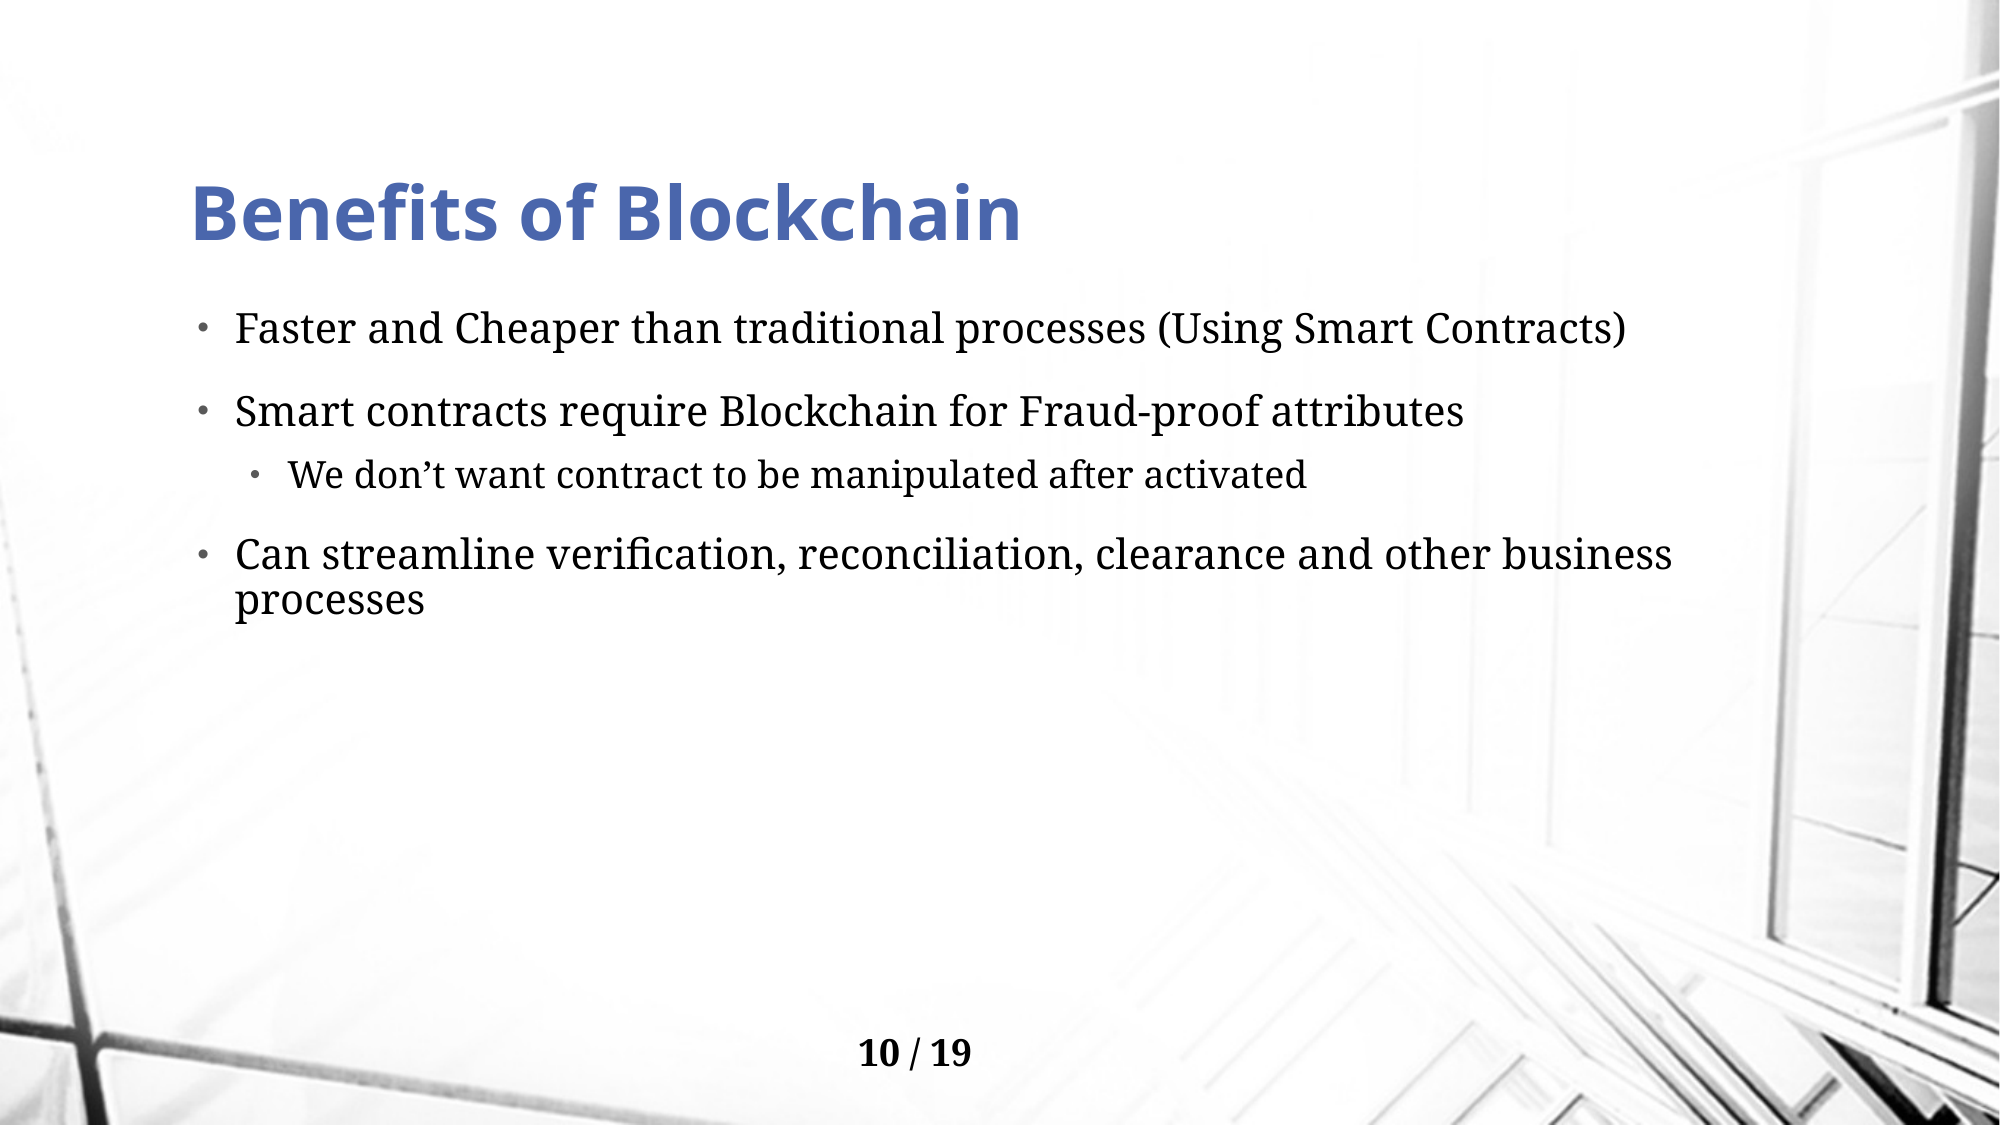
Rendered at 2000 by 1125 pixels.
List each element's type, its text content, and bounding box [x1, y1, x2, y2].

list Faster and Cheaper than traditional processes (Using Smart Contracts) Smart contracts require Blockchain for Fraud-proof attributes We don’t want contract to be manipulated after activated Can streamline verification, reconciliation, clearance and other business processes [174, 299, 1838, 988]
picture [0, 0, 2000, 1125]
title Benefits of Blockchain [174, 87, 1600, 263]
slide_number 10 / 19 [787, 1031, 988, 1077]
